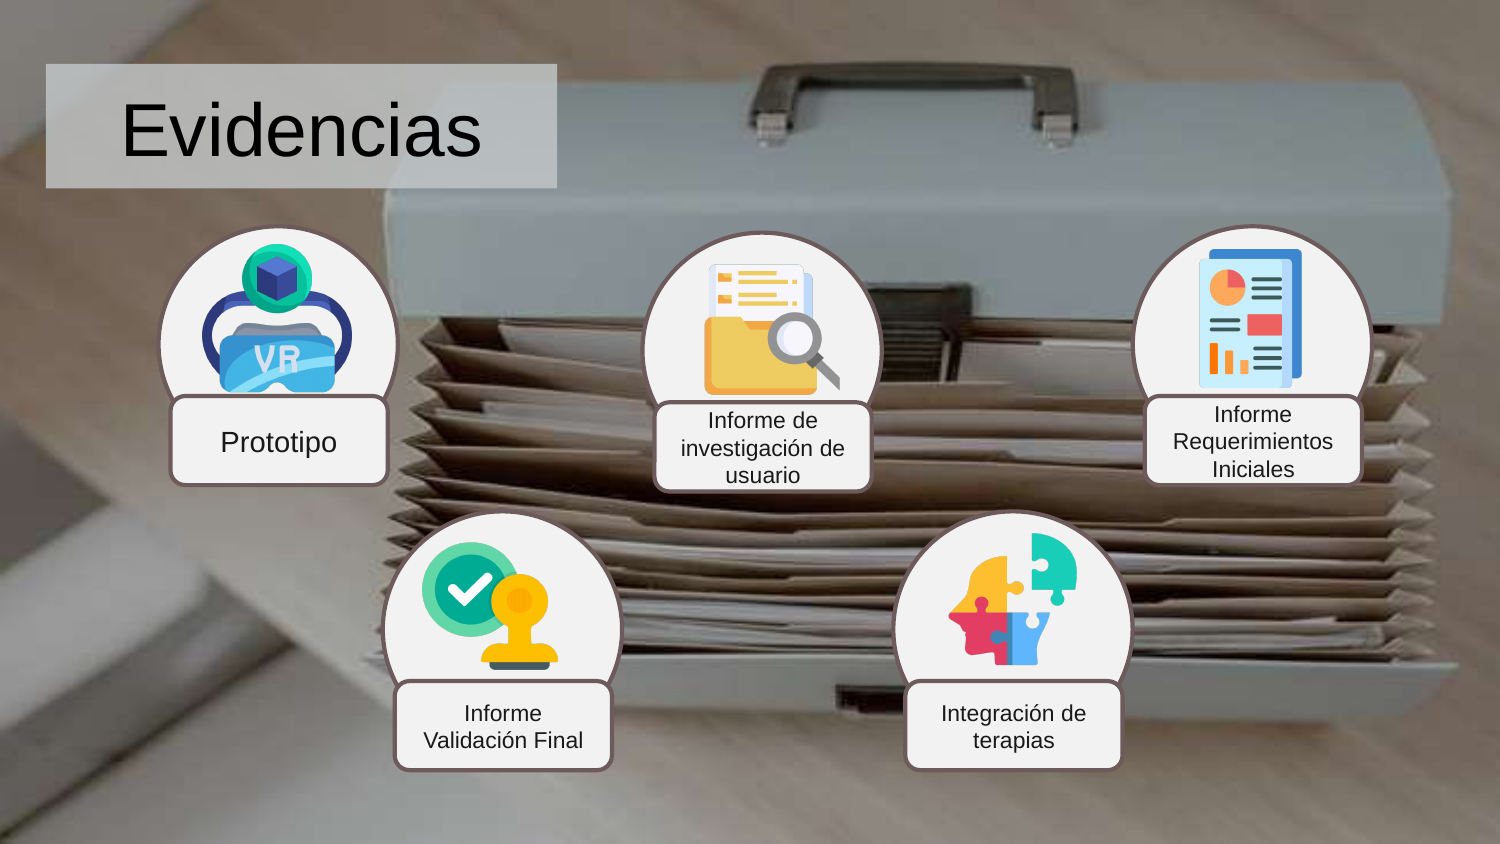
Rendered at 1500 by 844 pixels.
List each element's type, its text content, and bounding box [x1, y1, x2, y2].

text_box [158, 226, 399, 486]
text_box Evidencias [45, 63, 558, 189]
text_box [382, 511, 623, 771]
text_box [642, 232, 882, 492]
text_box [1132, 226, 1373, 486]
picture [0, 0, 1500, 844]
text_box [893, 511, 1133, 771]
